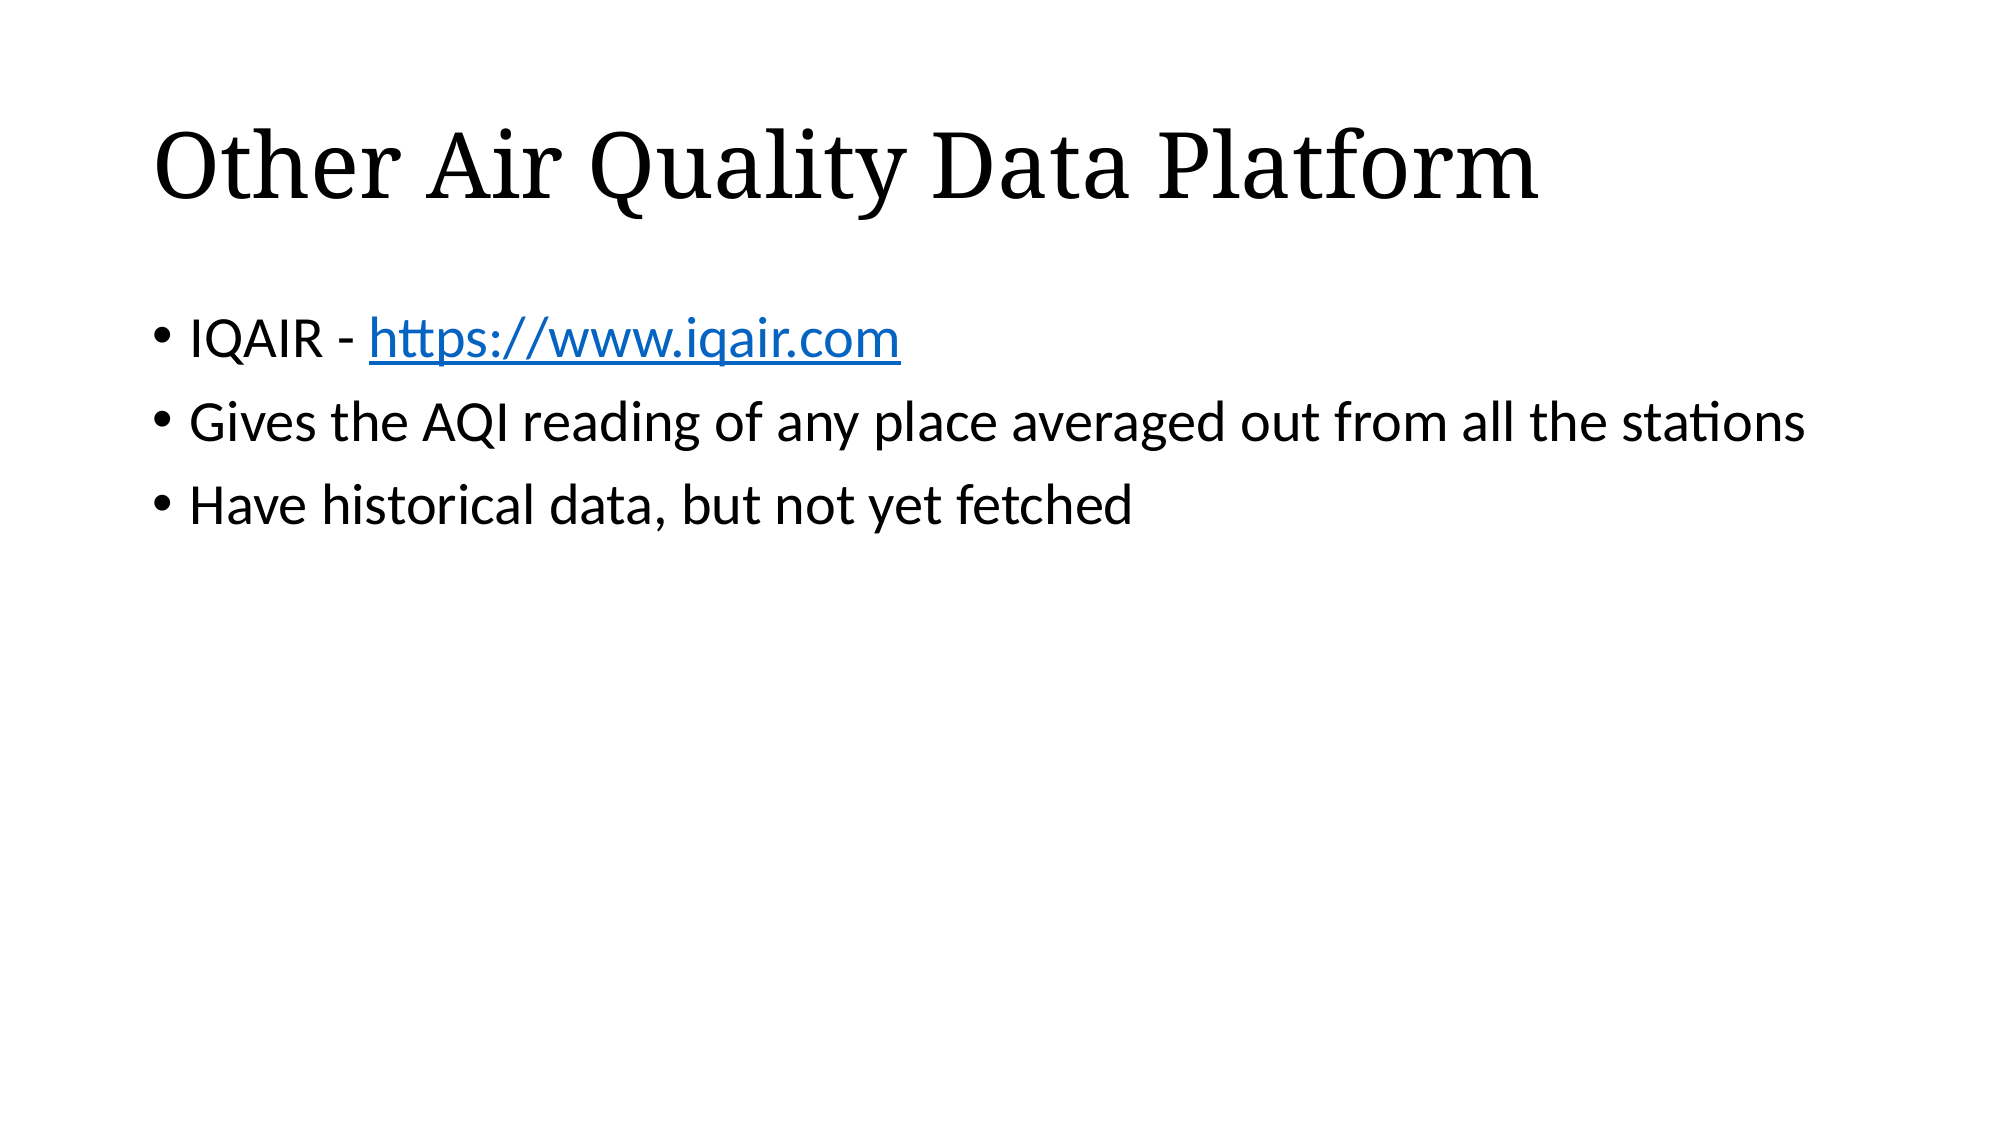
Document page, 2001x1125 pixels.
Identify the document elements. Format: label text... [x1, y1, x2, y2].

list IQAIR - https://www.iqair.com Gives the AQI reading of any place averaged out from all the stations Have historical data, but not yet fetched [137, 299, 1863, 1014]
title Other Air Quality Data Platform [137, 59, 1863, 278]
